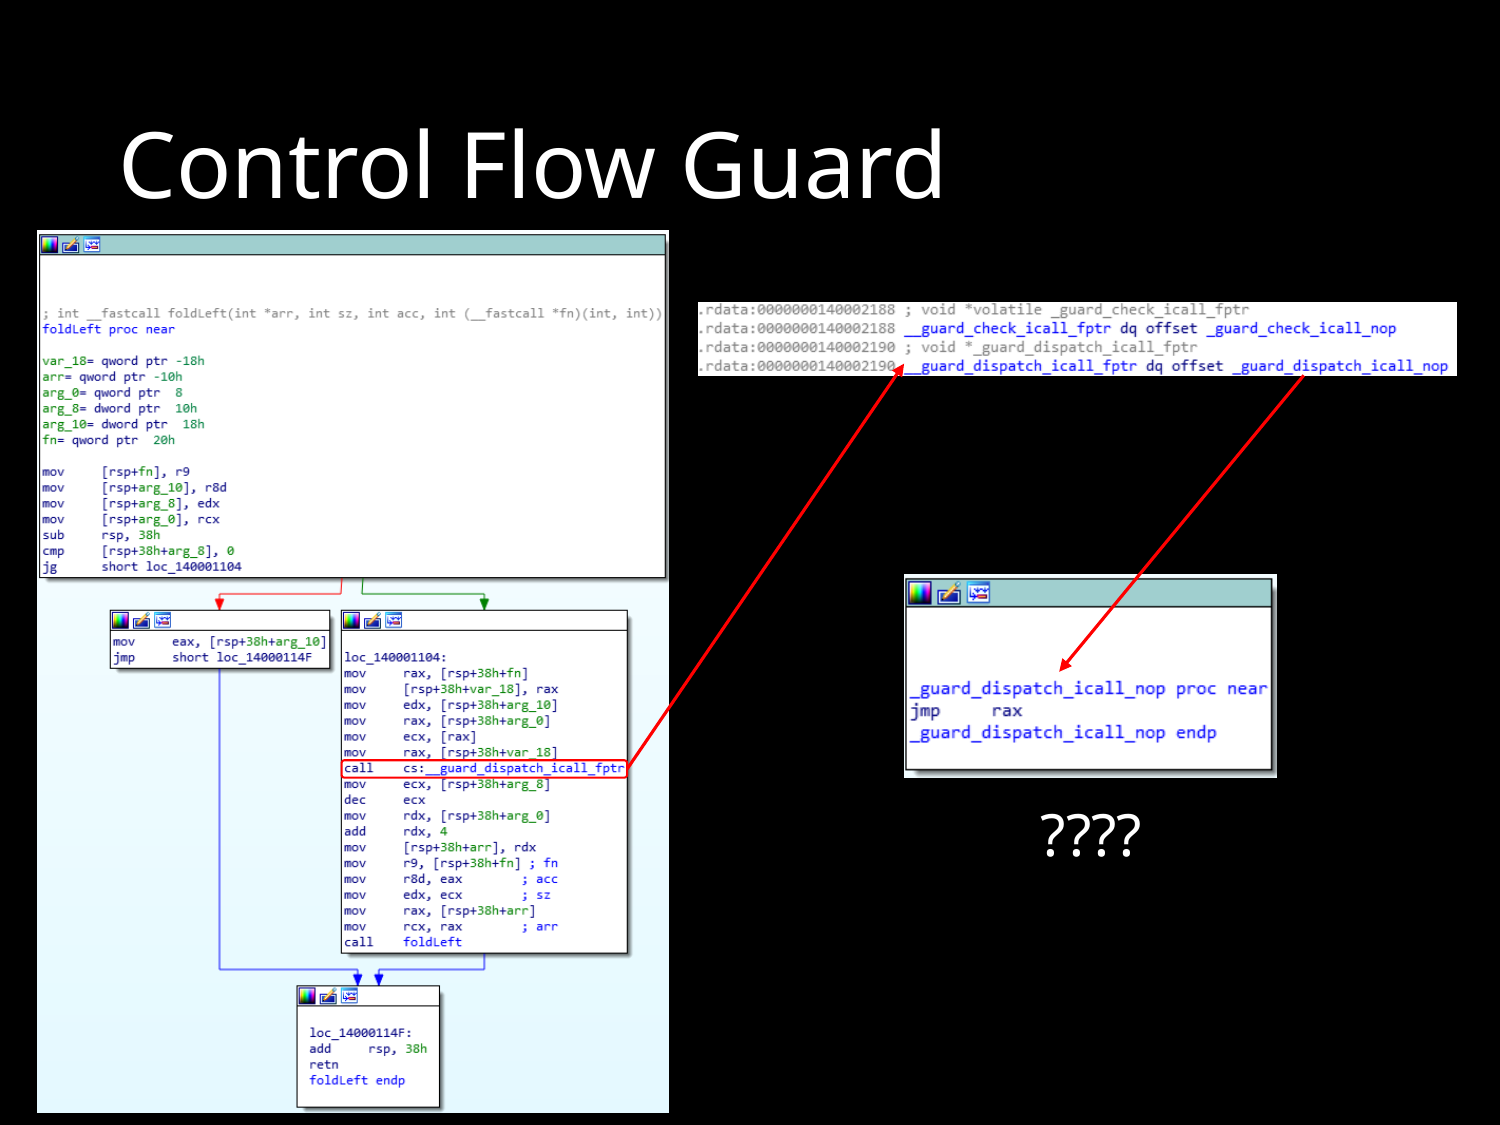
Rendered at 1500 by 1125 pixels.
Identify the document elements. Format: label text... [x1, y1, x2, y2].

picture [904, 574, 1277, 778]
picture [698, 302, 1457, 376]
list ???? [1018, 798, 1165, 882]
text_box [627, 363, 905, 769]
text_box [1059, 375, 1304, 672]
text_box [37, 230, 669, 1113]
title Control Flow Guard [103, 59, 1397, 278]
